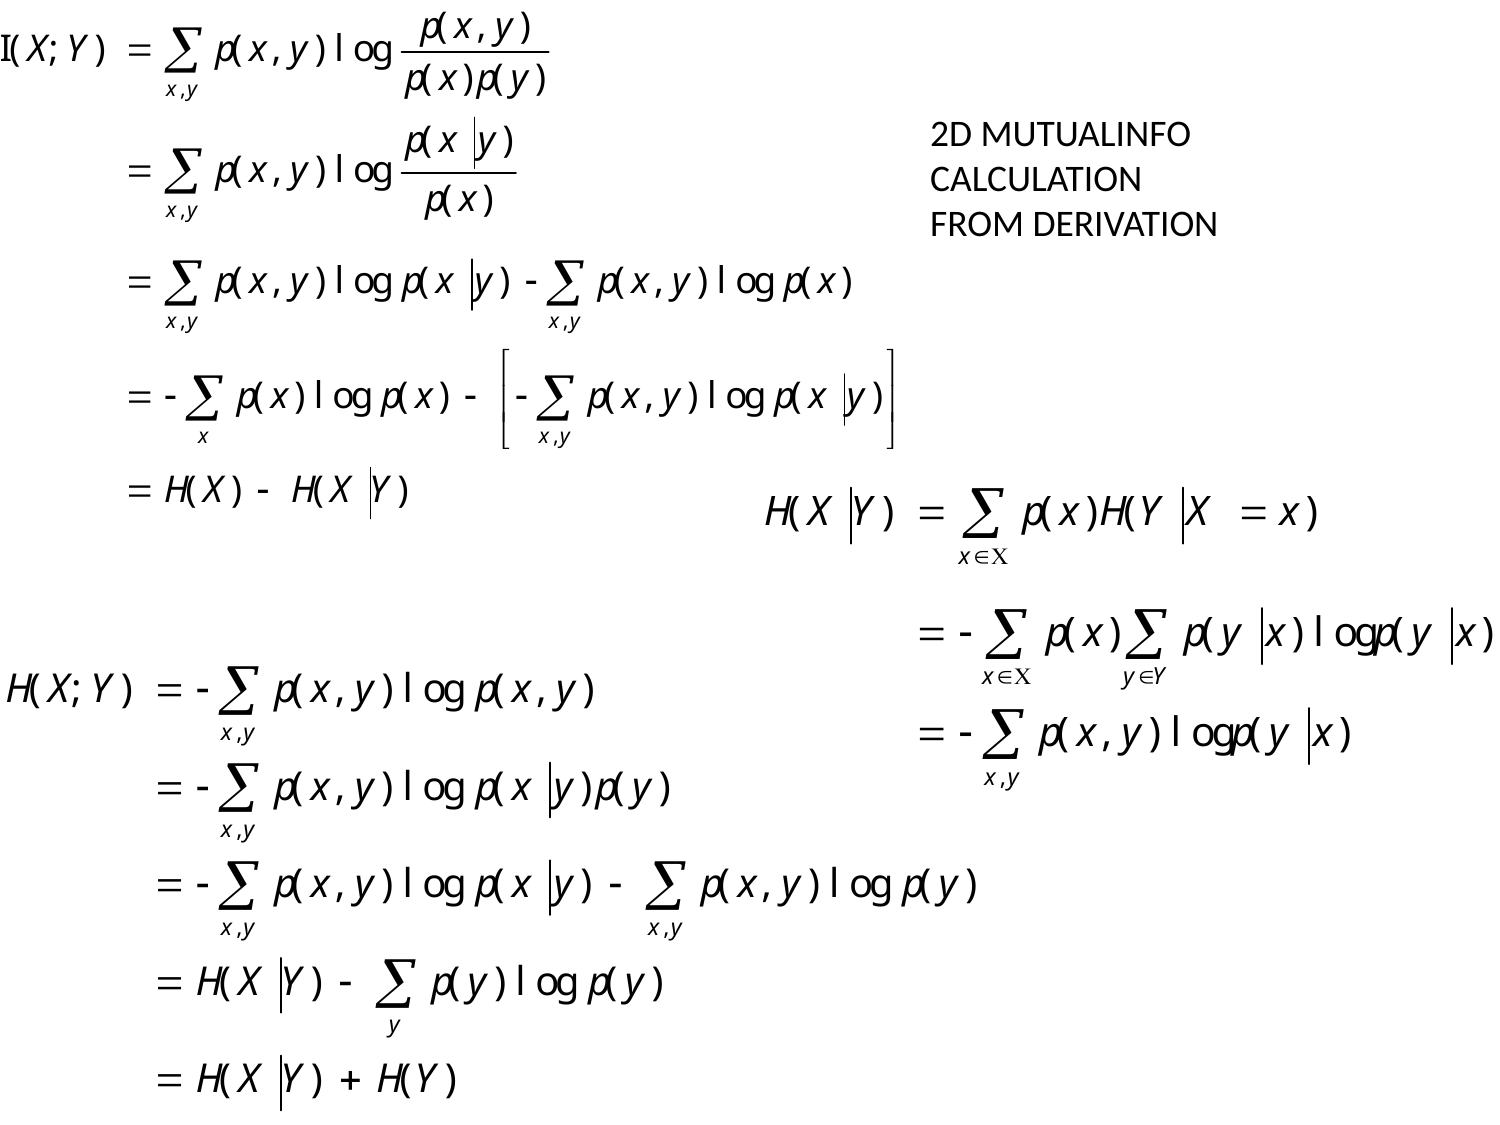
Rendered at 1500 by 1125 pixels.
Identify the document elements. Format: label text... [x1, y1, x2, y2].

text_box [758, 455, 1500, 796]
text_box 2D MUTUALINFO CALCULATION FROM DERIVATION [915, 101, 1282, 252]
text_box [0, 658, 985, 1120]
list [0, 0, 908, 528]
